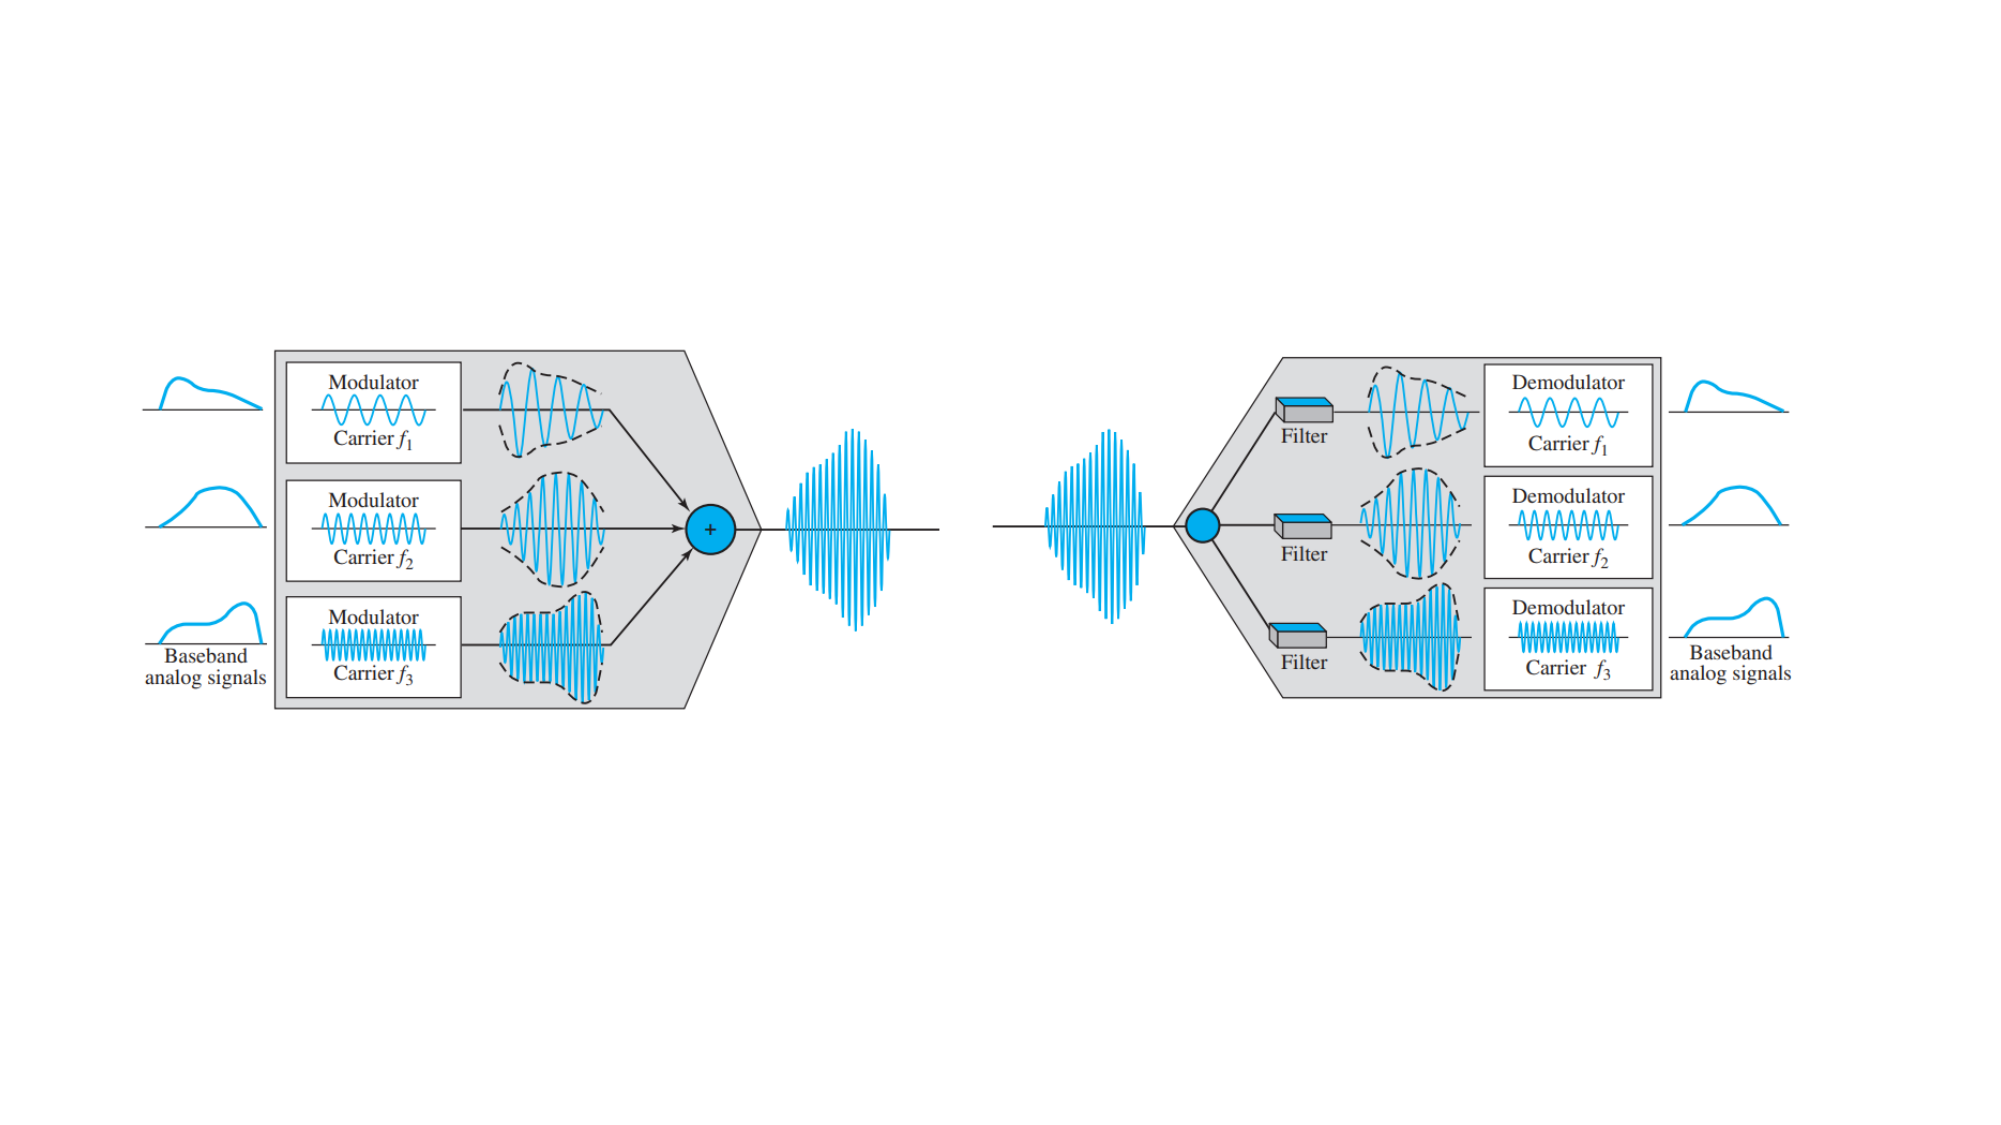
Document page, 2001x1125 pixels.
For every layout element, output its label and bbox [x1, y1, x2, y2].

list [101, 328, 962, 727]
picture [962, 328, 1854, 727]
